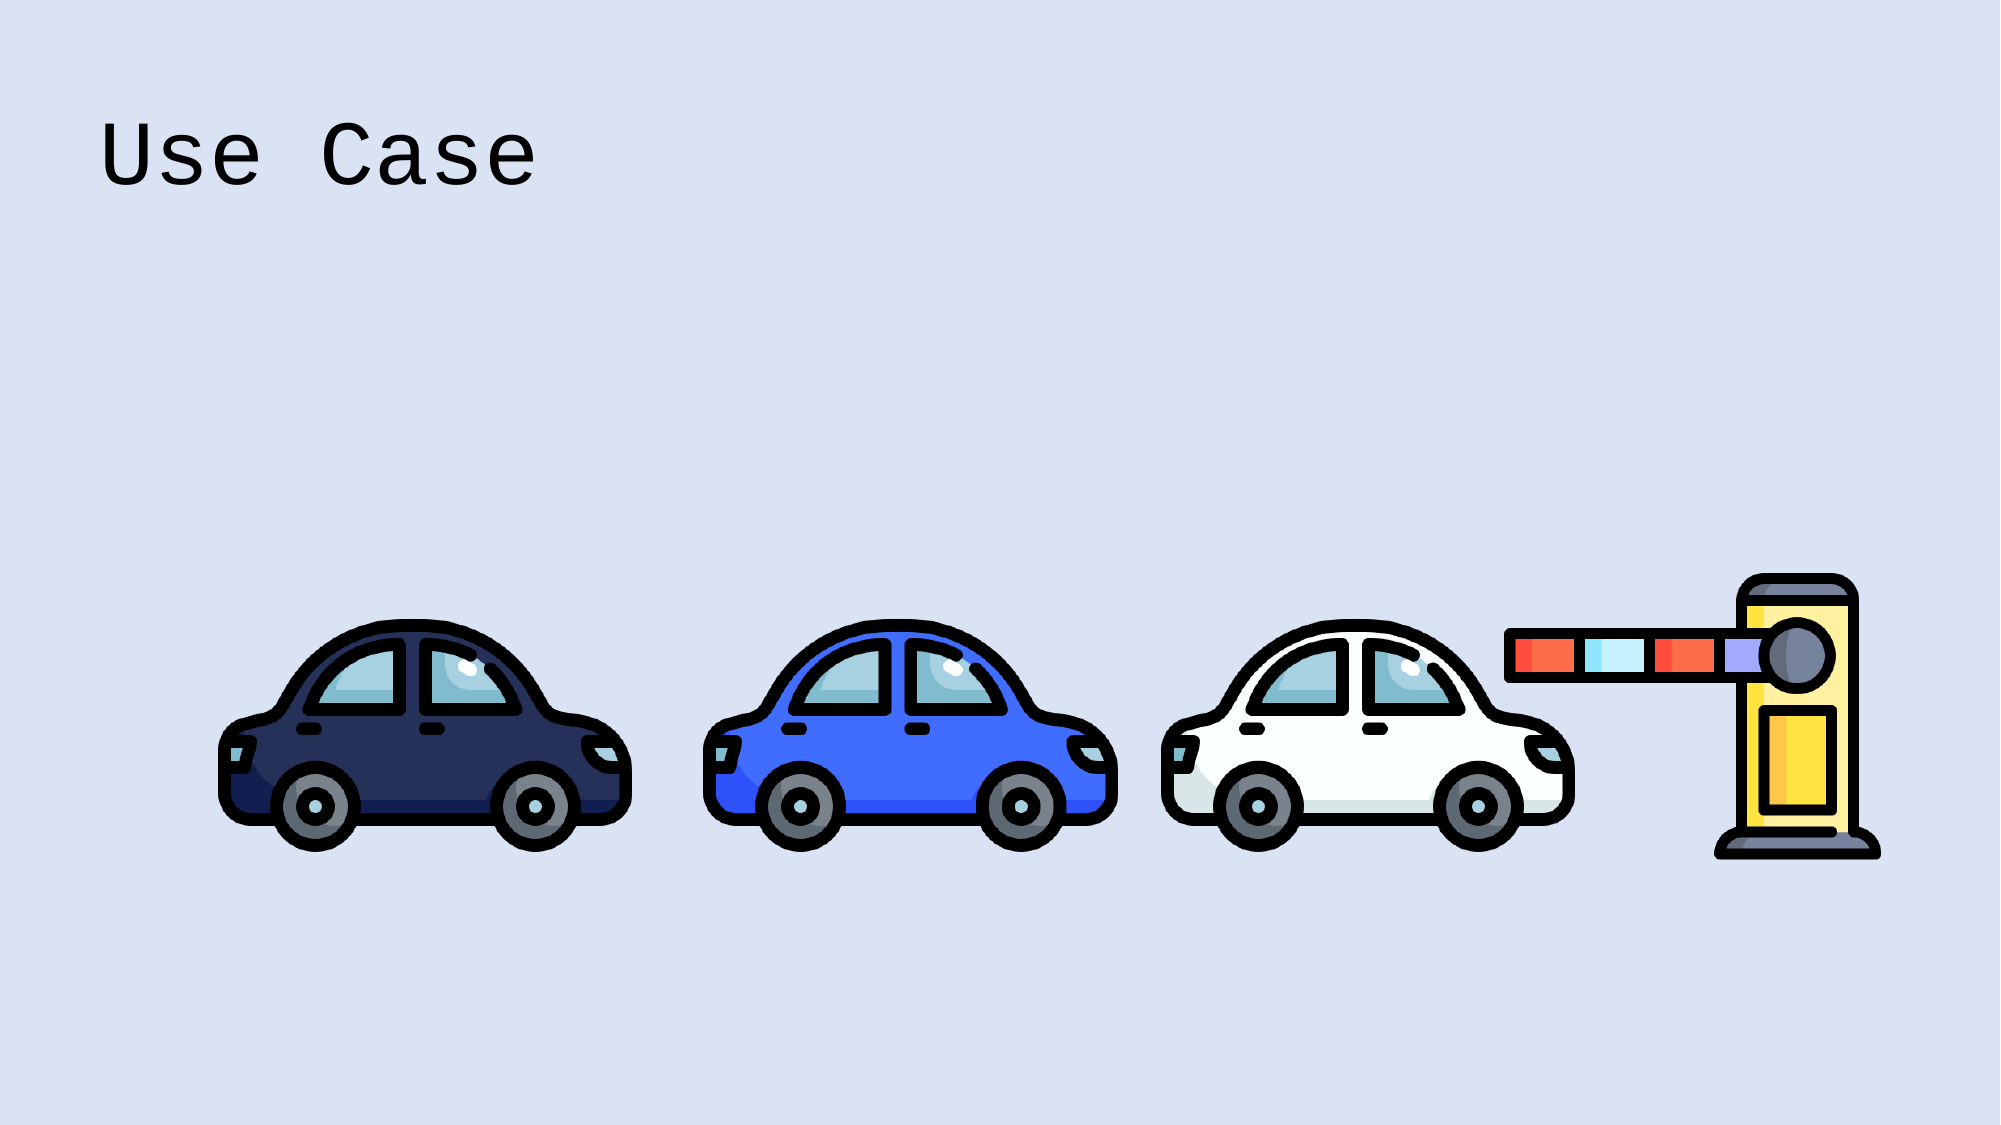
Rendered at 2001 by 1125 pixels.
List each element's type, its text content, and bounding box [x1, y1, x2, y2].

picture [1161, 528, 1881, 942]
picture [218, 528, 632, 942]
picture [703, 528, 1118, 942]
text_box Use Case [84, 85, 555, 211]
